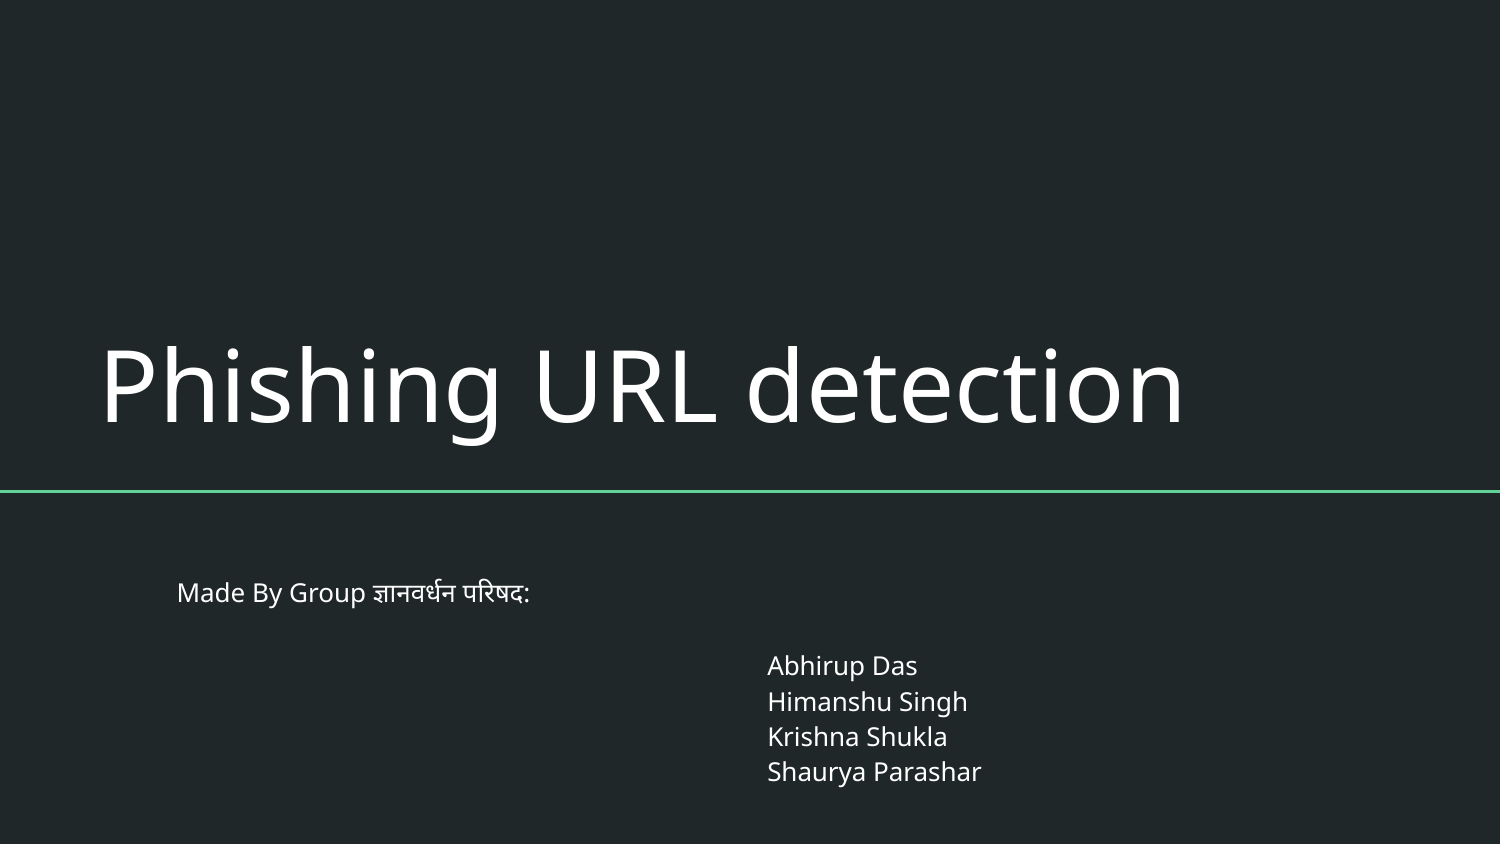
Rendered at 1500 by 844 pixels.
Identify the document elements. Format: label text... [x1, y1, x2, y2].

subtitle Made By Group ज्ञानवर्धन परिषद: Abhirup Das Himanshu Singh Krishna Shukla Shaurya Parashar [83, 559, 1417, 812]
title Phishing URL detection [83, 206, 1417, 467]
